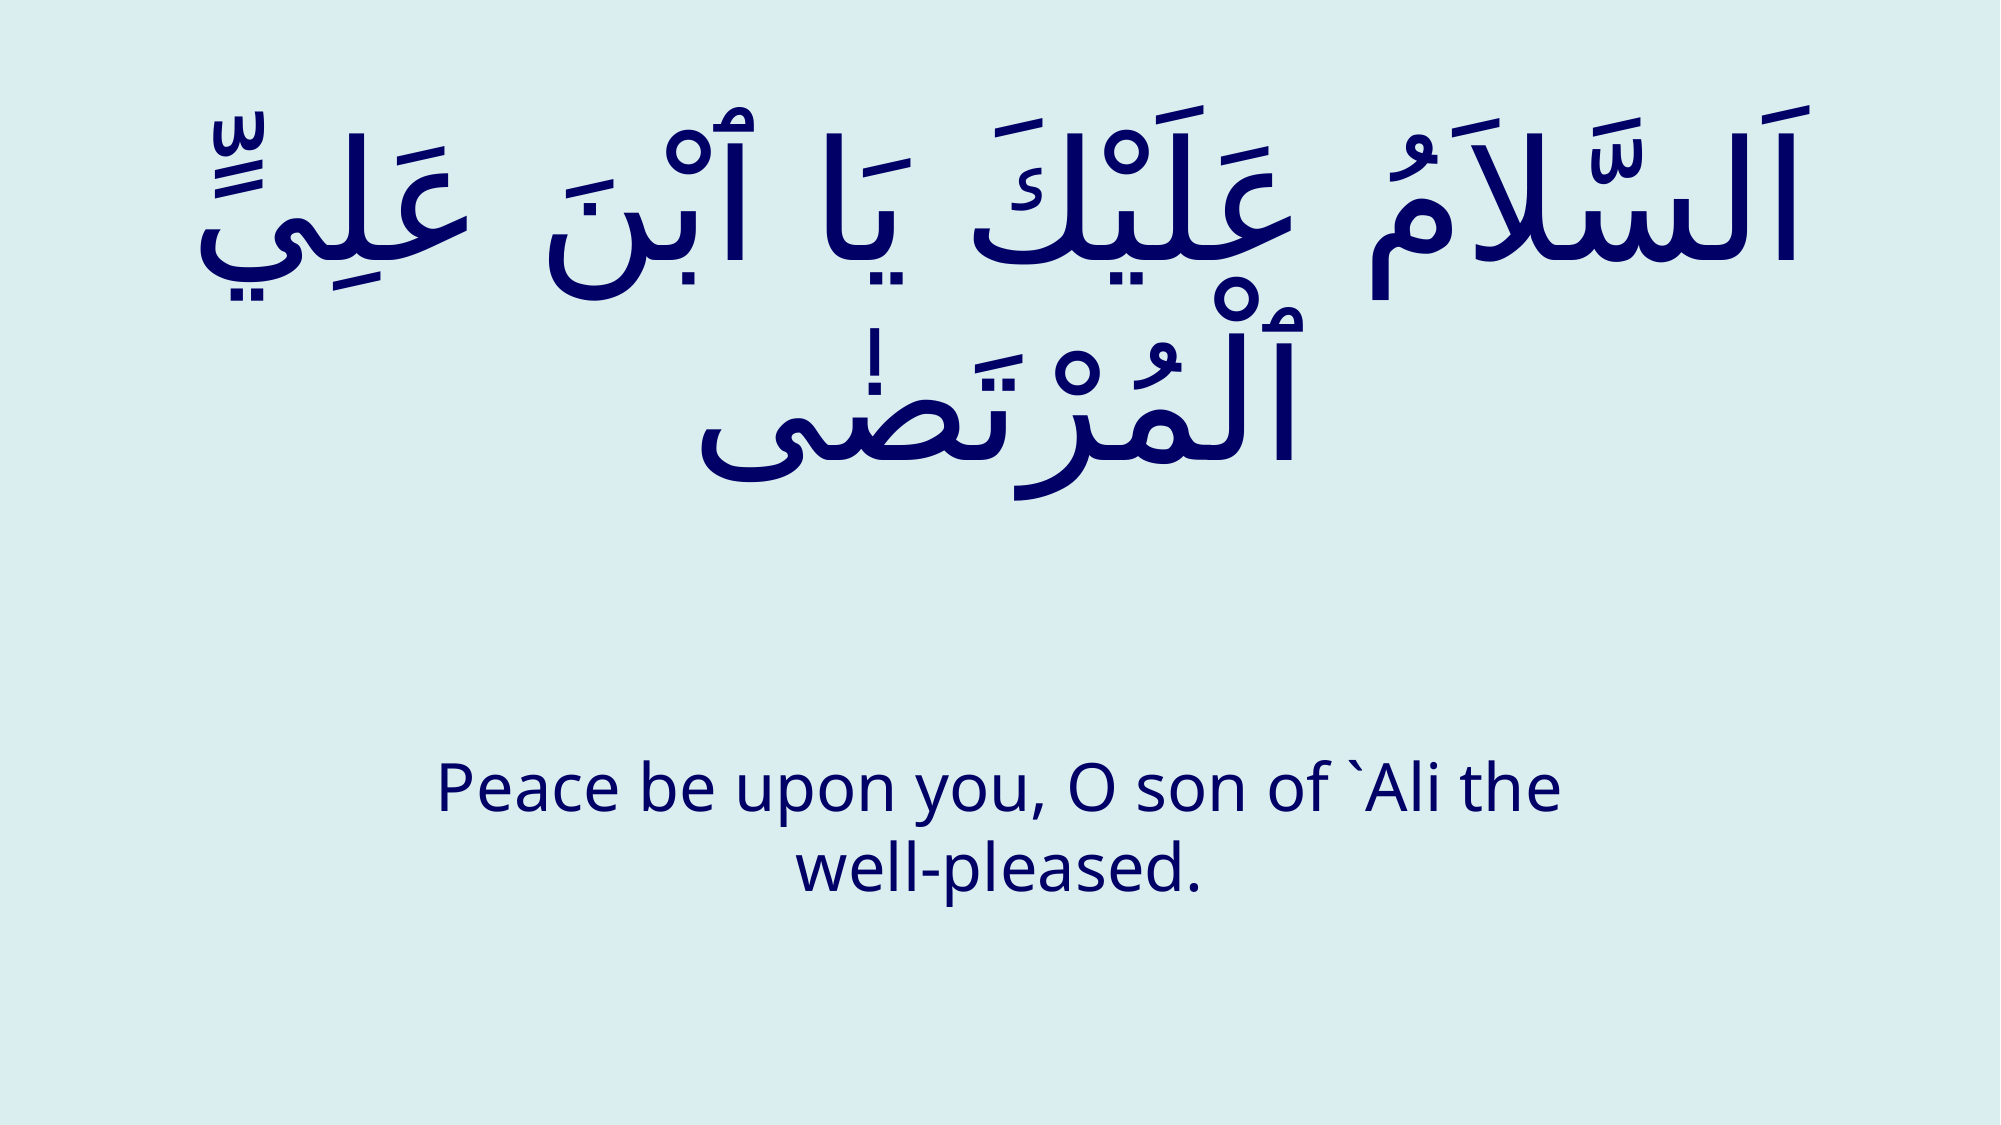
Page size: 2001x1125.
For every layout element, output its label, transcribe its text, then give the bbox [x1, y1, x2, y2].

list Peace be upon you, O son of `Ali the well-pleased. [356, 737, 1644, 1125]
title اَلسَّلاَمُ عَلَيْكَ يَا ٱبْنَ عَلِيٍّ ٱلْمُرْتَضٰى [0, 86, 2000, 502]
